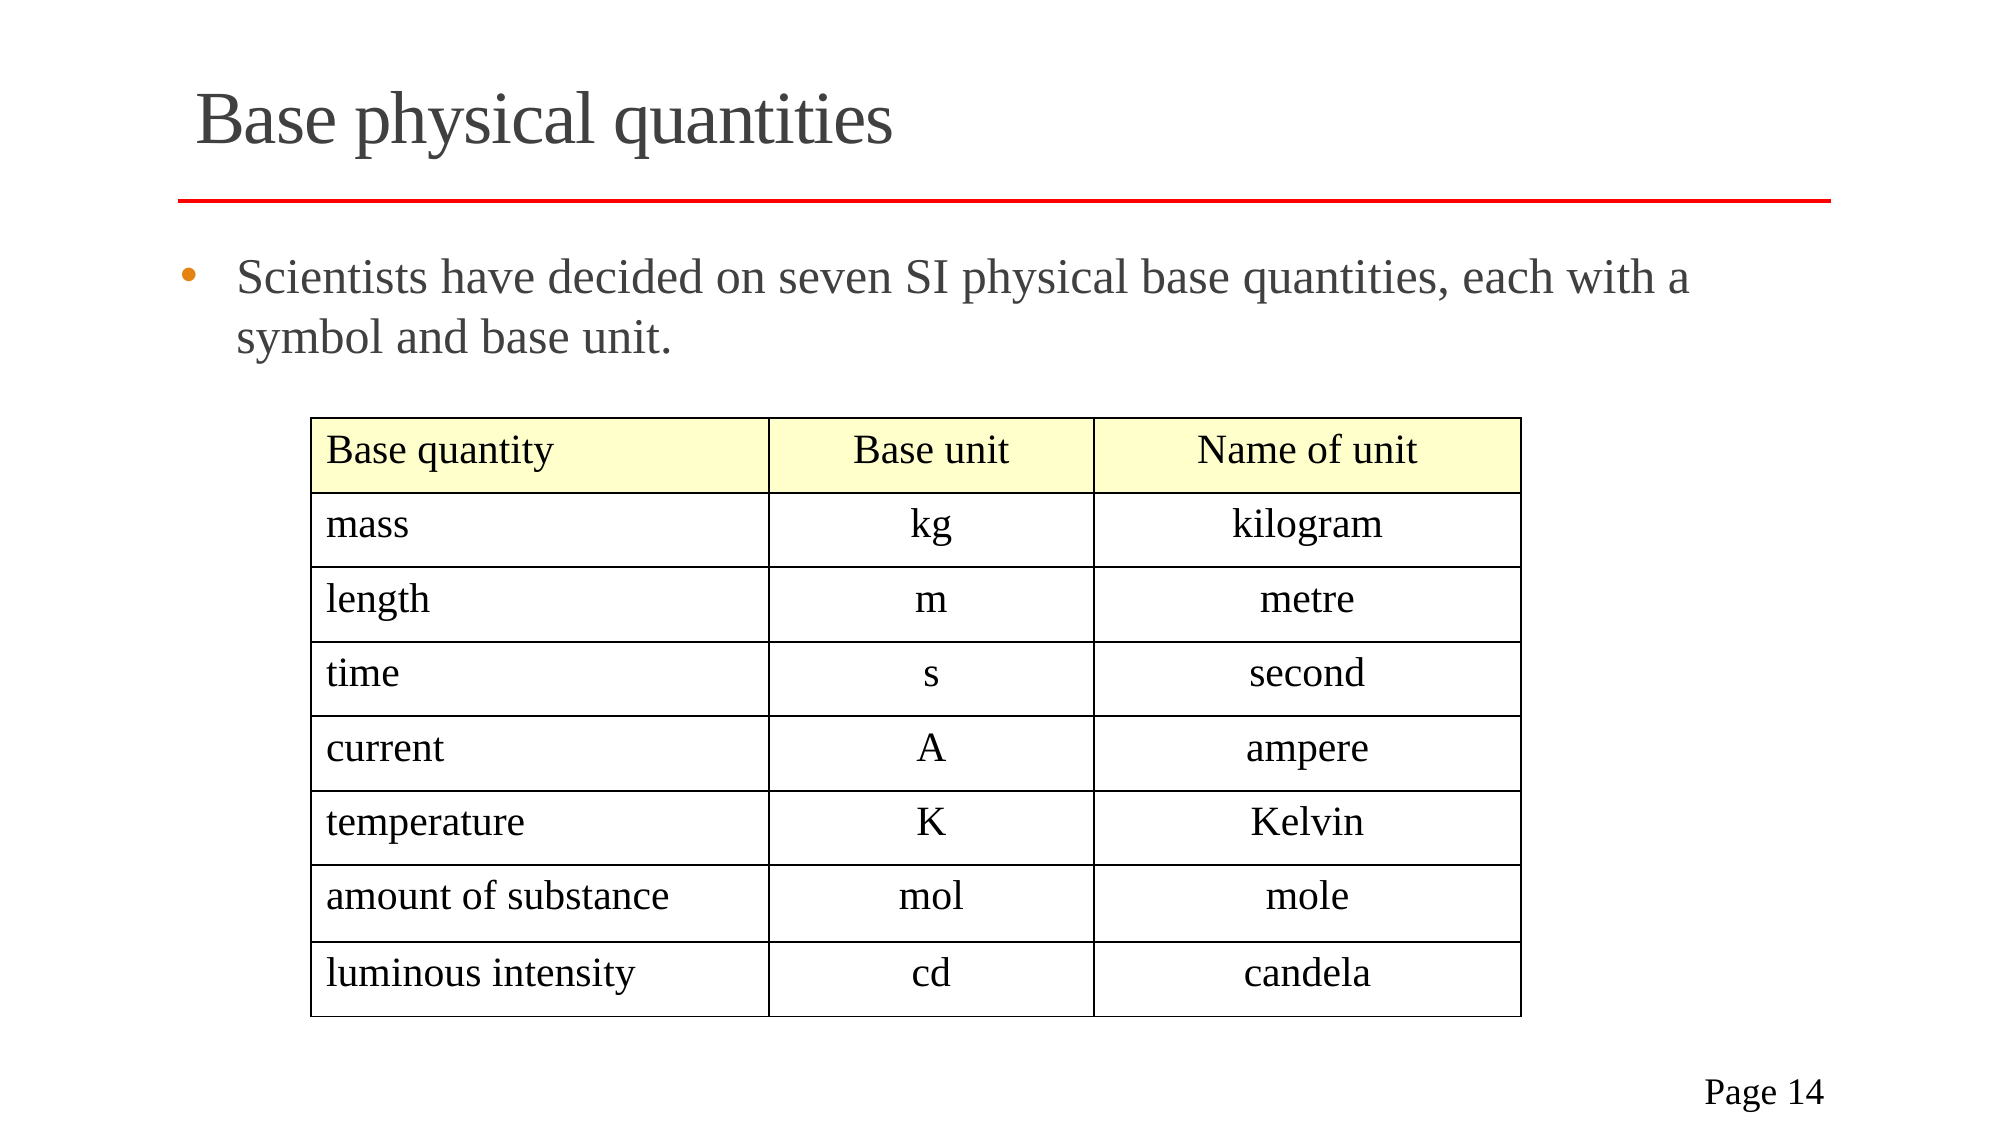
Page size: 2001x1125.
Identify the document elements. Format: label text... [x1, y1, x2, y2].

table_cell ampere [1095, 717, 1520, 790]
table_cell mol [770, 866, 1093, 941]
table_cell Kelvin [1095, 792, 1520, 864]
table_cell K [770, 792, 1093, 864]
table_cell temperature [312, 792, 768, 864]
table_cell luminous intensity [312, 943, 768, 1016]
table_header Base unit [770, 419, 1093, 492]
table_cell time [312, 643, 768, 715]
table_cell kg [770, 494, 1093, 566]
table_cell amount of substance [312, 866, 768, 941]
table_cell mass [312, 494, 768, 566]
table_cell s [770, 643, 1093, 715]
table_header Name of unit [1095, 419, 1520, 492]
table_cell mole [1095, 866, 1520, 941]
table_cell A [770, 717, 1093, 790]
table_cell metre [1095, 568, 1520, 641]
title Base physical quantities [180, 47, 1830, 195]
table_cell m [770, 568, 1093, 641]
table_cell length [312, 568, 768, 641]
table_cell current [312, 717, 768, 790]
table_cell second [1095, 643, 1520, 715]
list Scientists have decided on seven SI physical base quantities, each with a symbol and base unit. [180, 236, 1834, 1004]
slide_number Page 14 [1624, 1059, 1840, 1120]
table_cell candela [1095, 943, 1520, 1016]
table_cell kilogram [1095, 494, 1520, 566]
table_cell cd [770, 943, 1093, 1016]
table_header Base quantity [312, 419, 768, 492]
